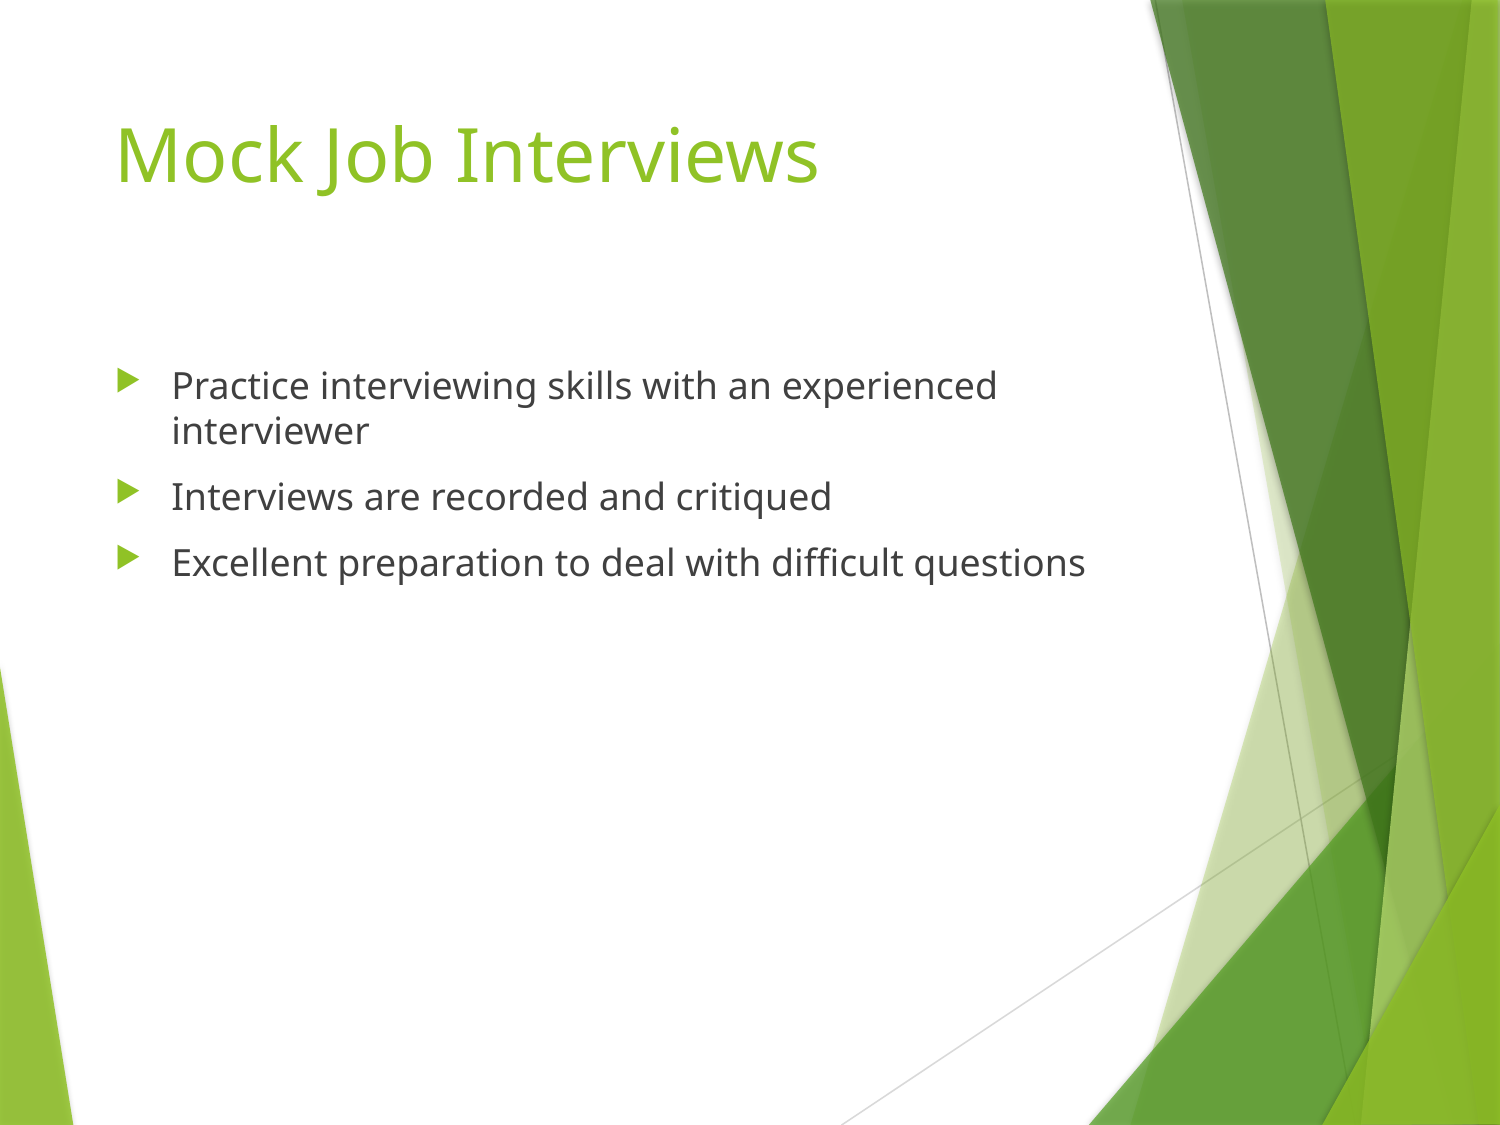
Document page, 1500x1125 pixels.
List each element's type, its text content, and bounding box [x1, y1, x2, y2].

title Mock Job Interviews [99, 99, 1142, 317]
list Practice interviewing skills with an experienced interviewer Interviews are recorded and critiqued Excellent preparation to deal with difficult questions [99, 354, 1142, 992]
